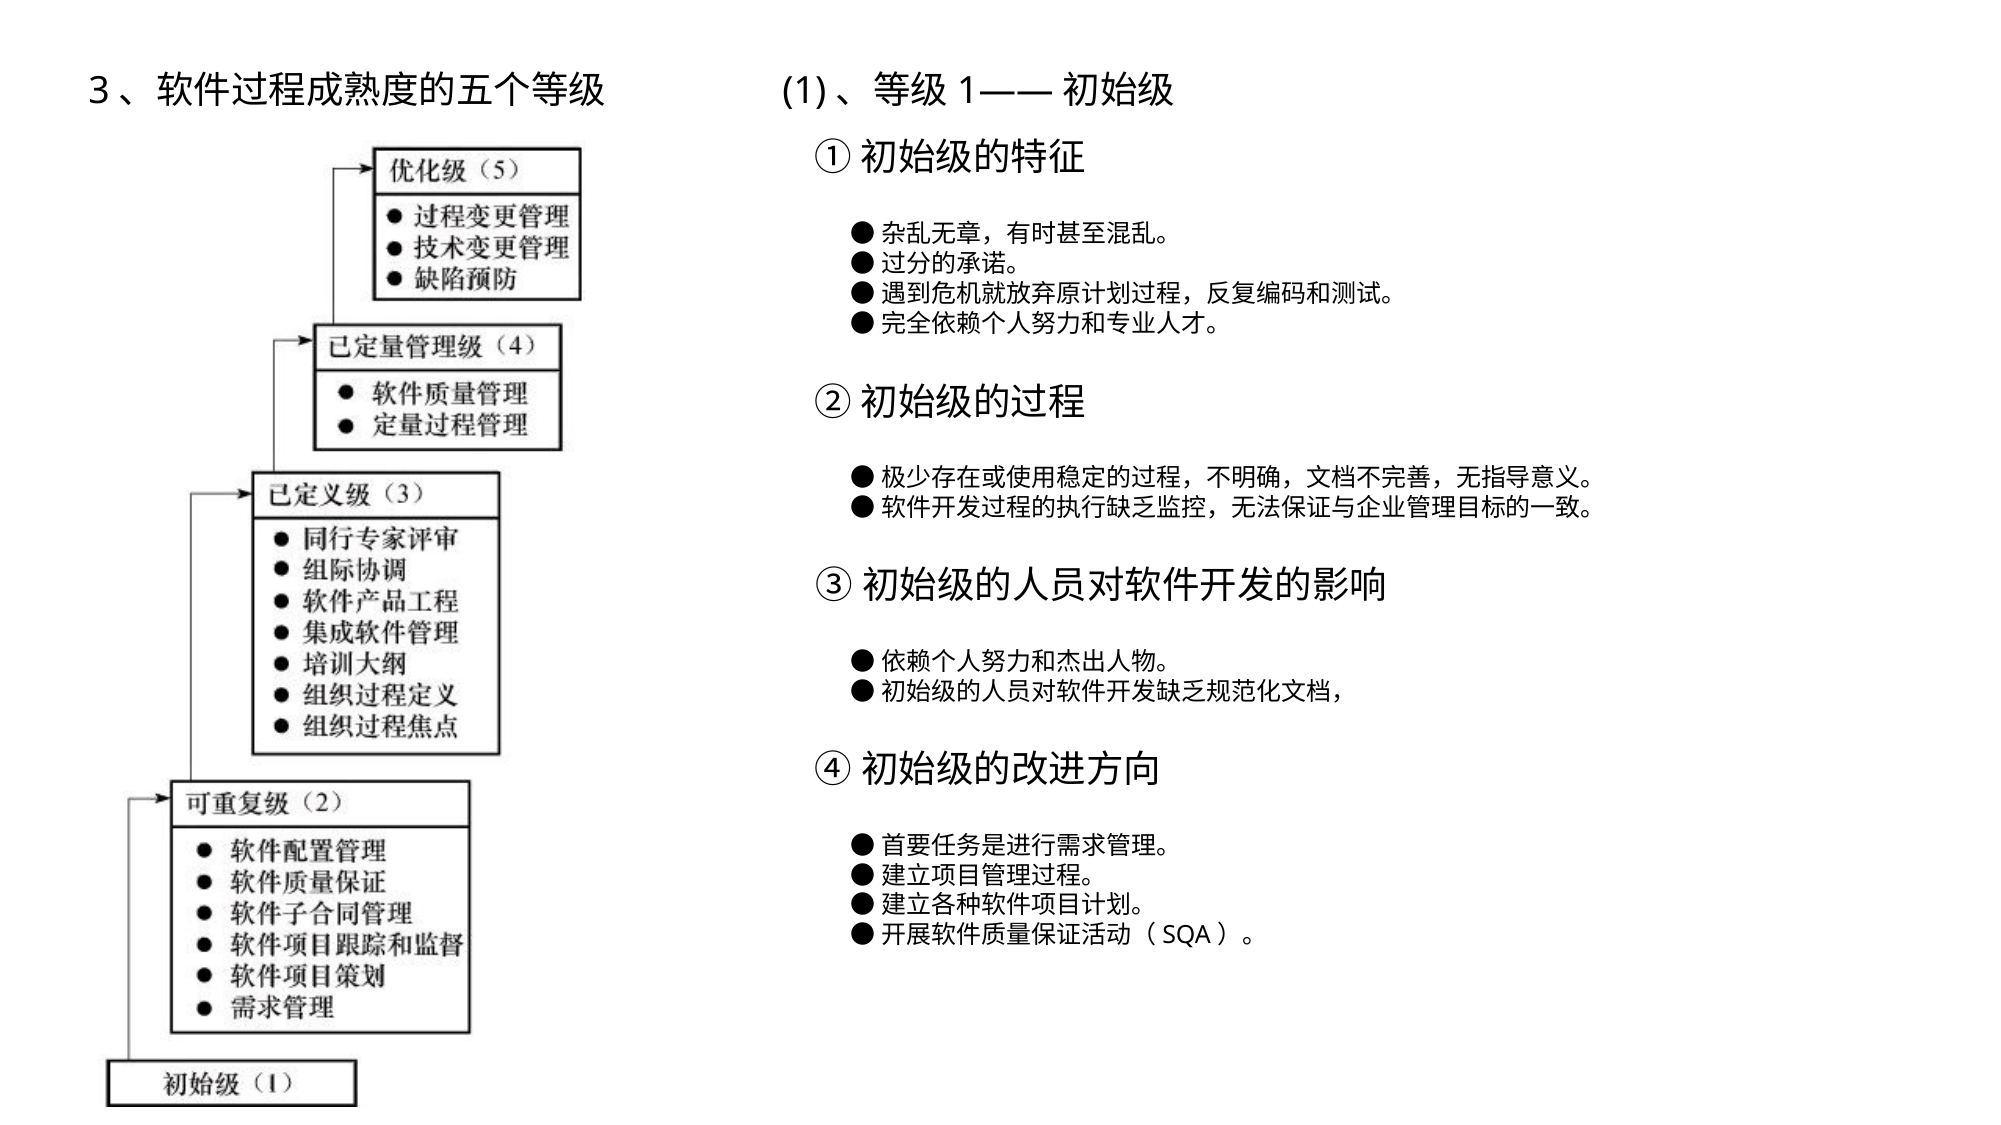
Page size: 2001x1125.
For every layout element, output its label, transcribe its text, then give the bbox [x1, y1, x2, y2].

text_box ②初始级的过程 [799, 370, 1101, 430]
picture [98, 140, 585, 1107]
text_box ●首要任务是进行需求管理。 ●建立项目管理过程。 ●建立各种软件项目计划。 ●开展软件质量保证活动（SQA）。 [835, 821, 1451, 957]
text_box ④初始级的改进方向 [799, 737, 1176, 798]
text_box ●极少存在或使用稳定的过程，不明确，文档不完善，无指导意义。 ●软件开发过程的执行缺乏监控，无法保证与企业管理目标的一致。 [835, 454, 1666, 530]
text_box 3、软件过程成熟度的五个等级 [73, 59, 644, 119]
text_box ●杂乱无章，有时甚至混乱。 ●过分的承诺。 ●遇到危机就放弃原计划过程，反复编码和测试。 ●完全依赖个人努力和专业人才。 [835, 210, 1699, 345]
text_box ●依赖个人努力和杰出人物。 ●初始级的人员对软件开发缺乏规范化文档， [835, 638, 1836, 713]
text_box ③初始级的人员对软件开发的影响 [800, 553, 1402, 614]
text_box ①初始级的特征 [799, 126, 1101, 186]
text_box (1)、等级1——初始级 [767, 59, 1190, 119]
